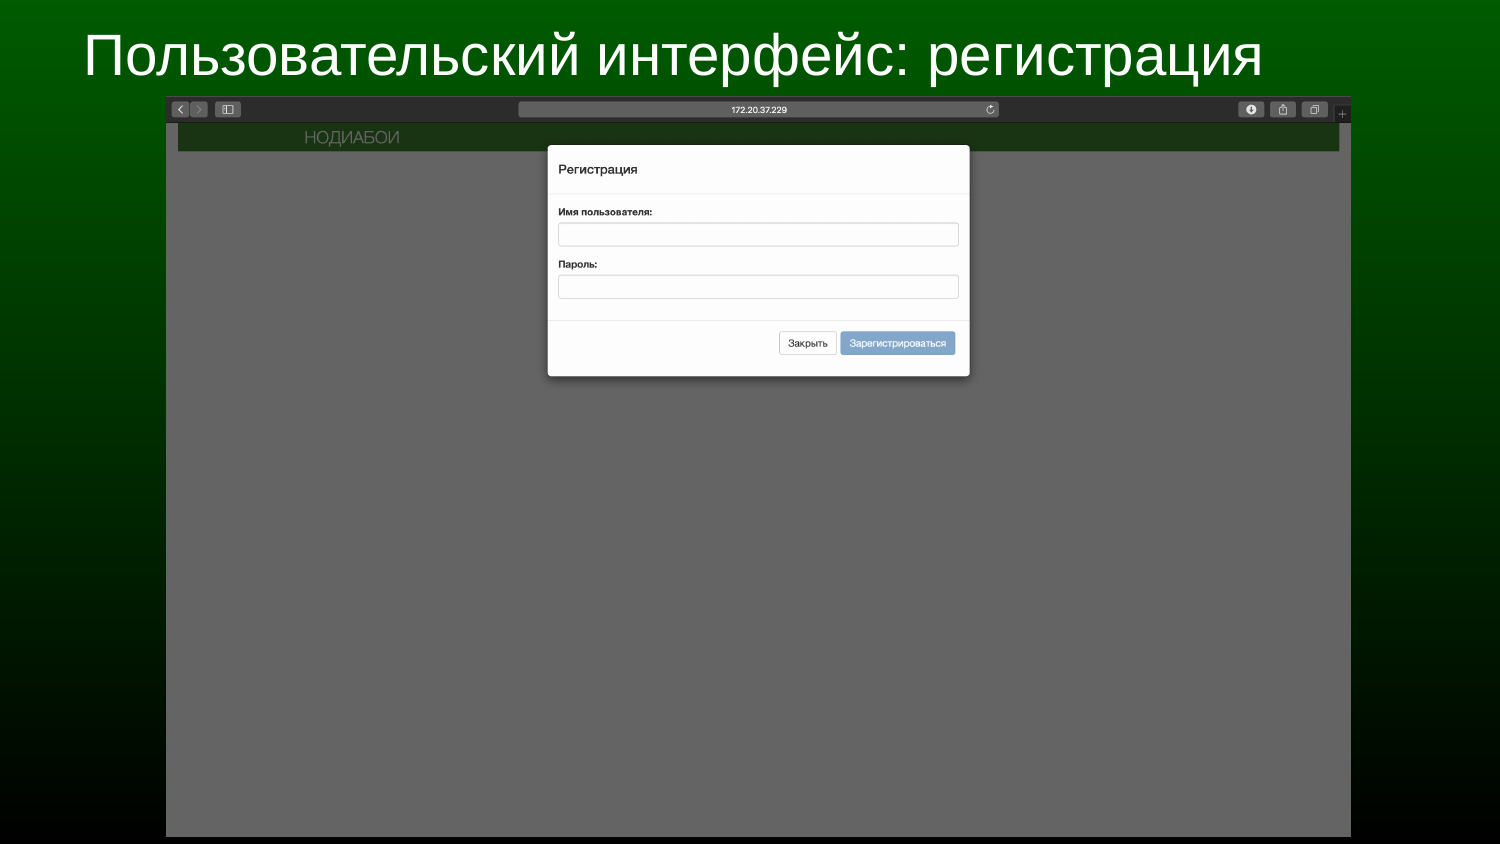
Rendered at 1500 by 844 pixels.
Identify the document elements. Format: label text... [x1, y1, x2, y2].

title Пользовательский интерфейс: регистрация [68, 2, 1449, 97]
picture [166, 96, 1352, 837]
